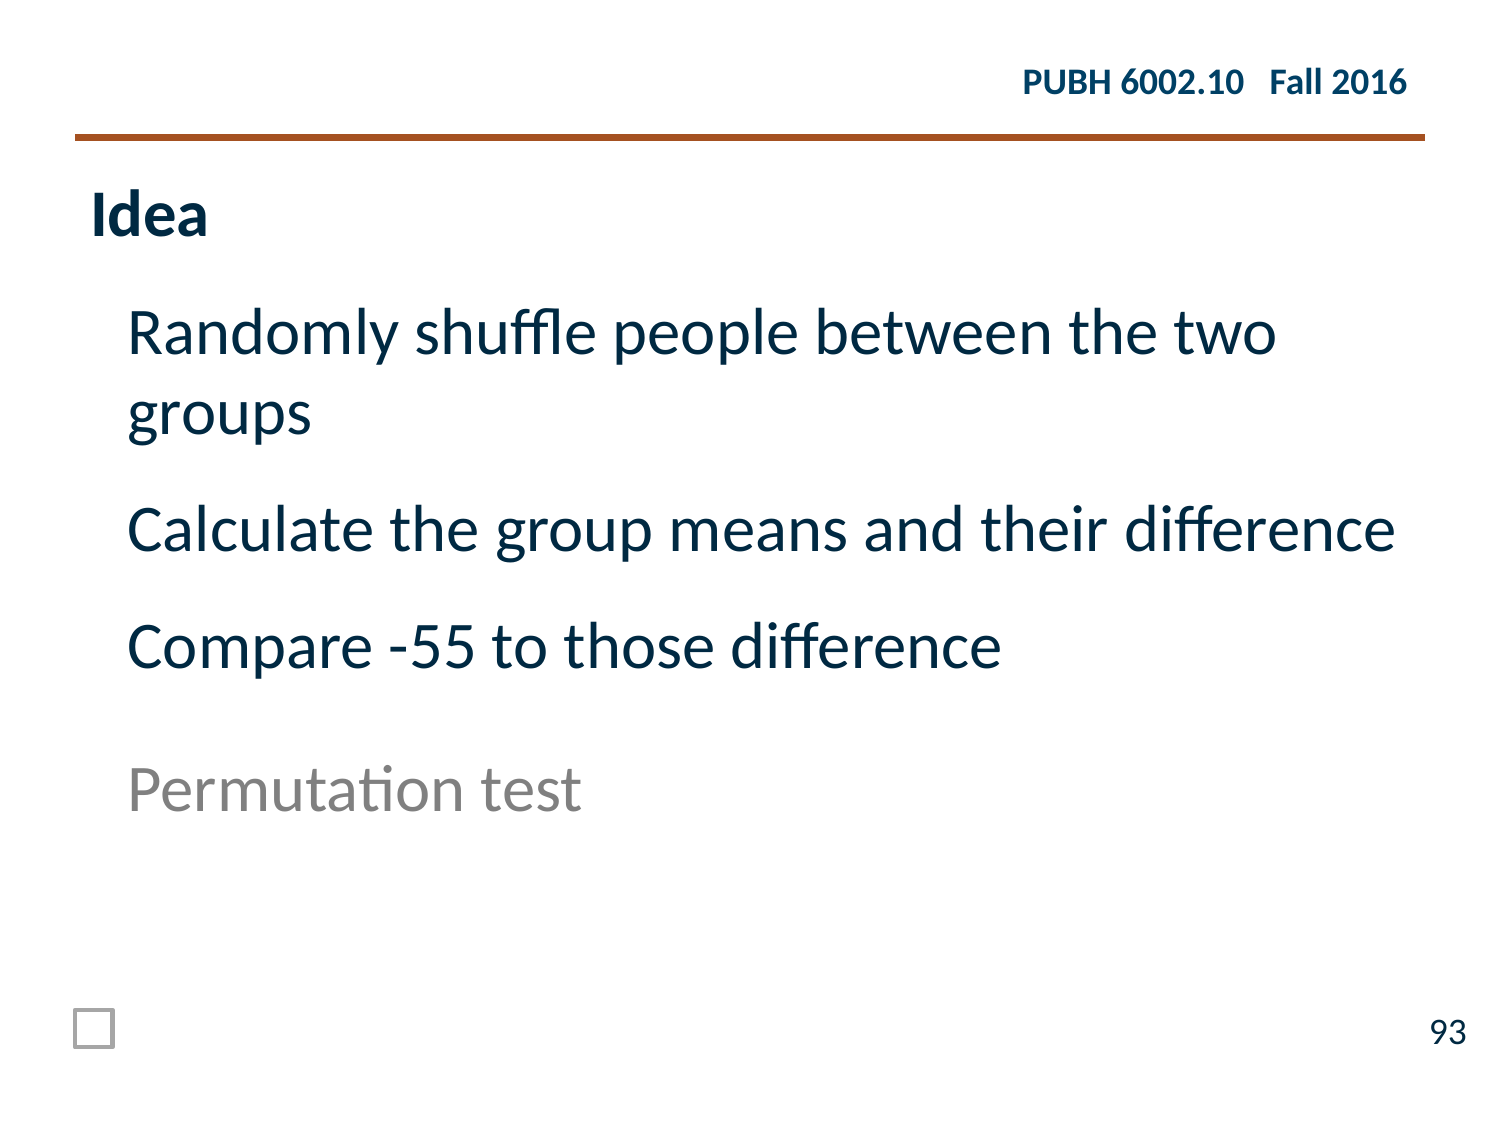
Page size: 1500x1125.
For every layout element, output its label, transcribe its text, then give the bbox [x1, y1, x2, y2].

list Idea Randomly shuffle people between the two groups Calculate the group means and their difference Compare -55 to those difference Permutation test [75, 162, 1425, 975]
